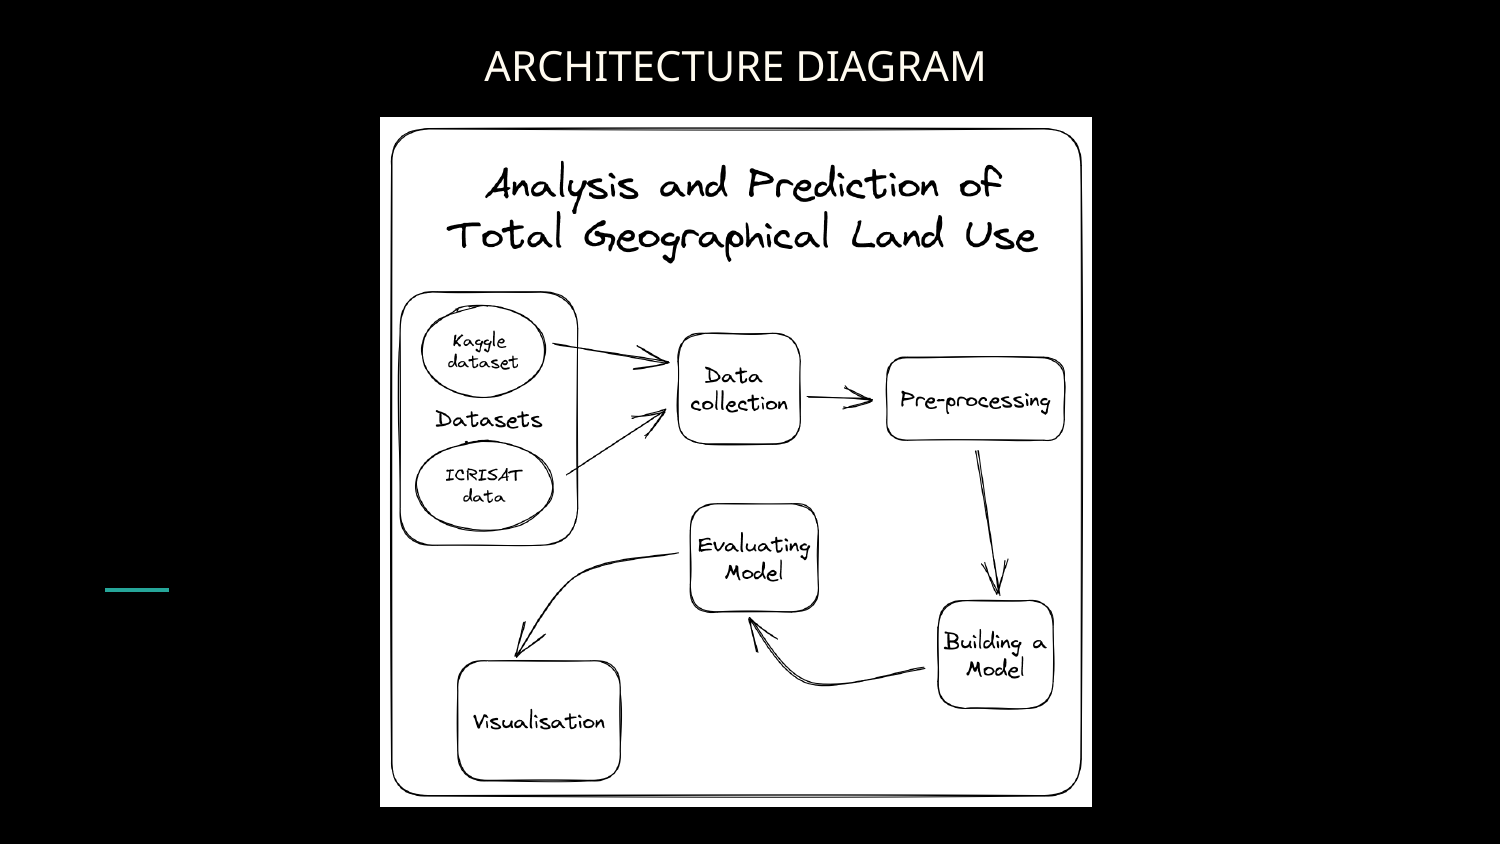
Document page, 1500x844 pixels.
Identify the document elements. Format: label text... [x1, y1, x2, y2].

title ARCHITECTURE DIAGRAM [69, 20, 1402, 105]
picture [379, 116, 1092, 807]
